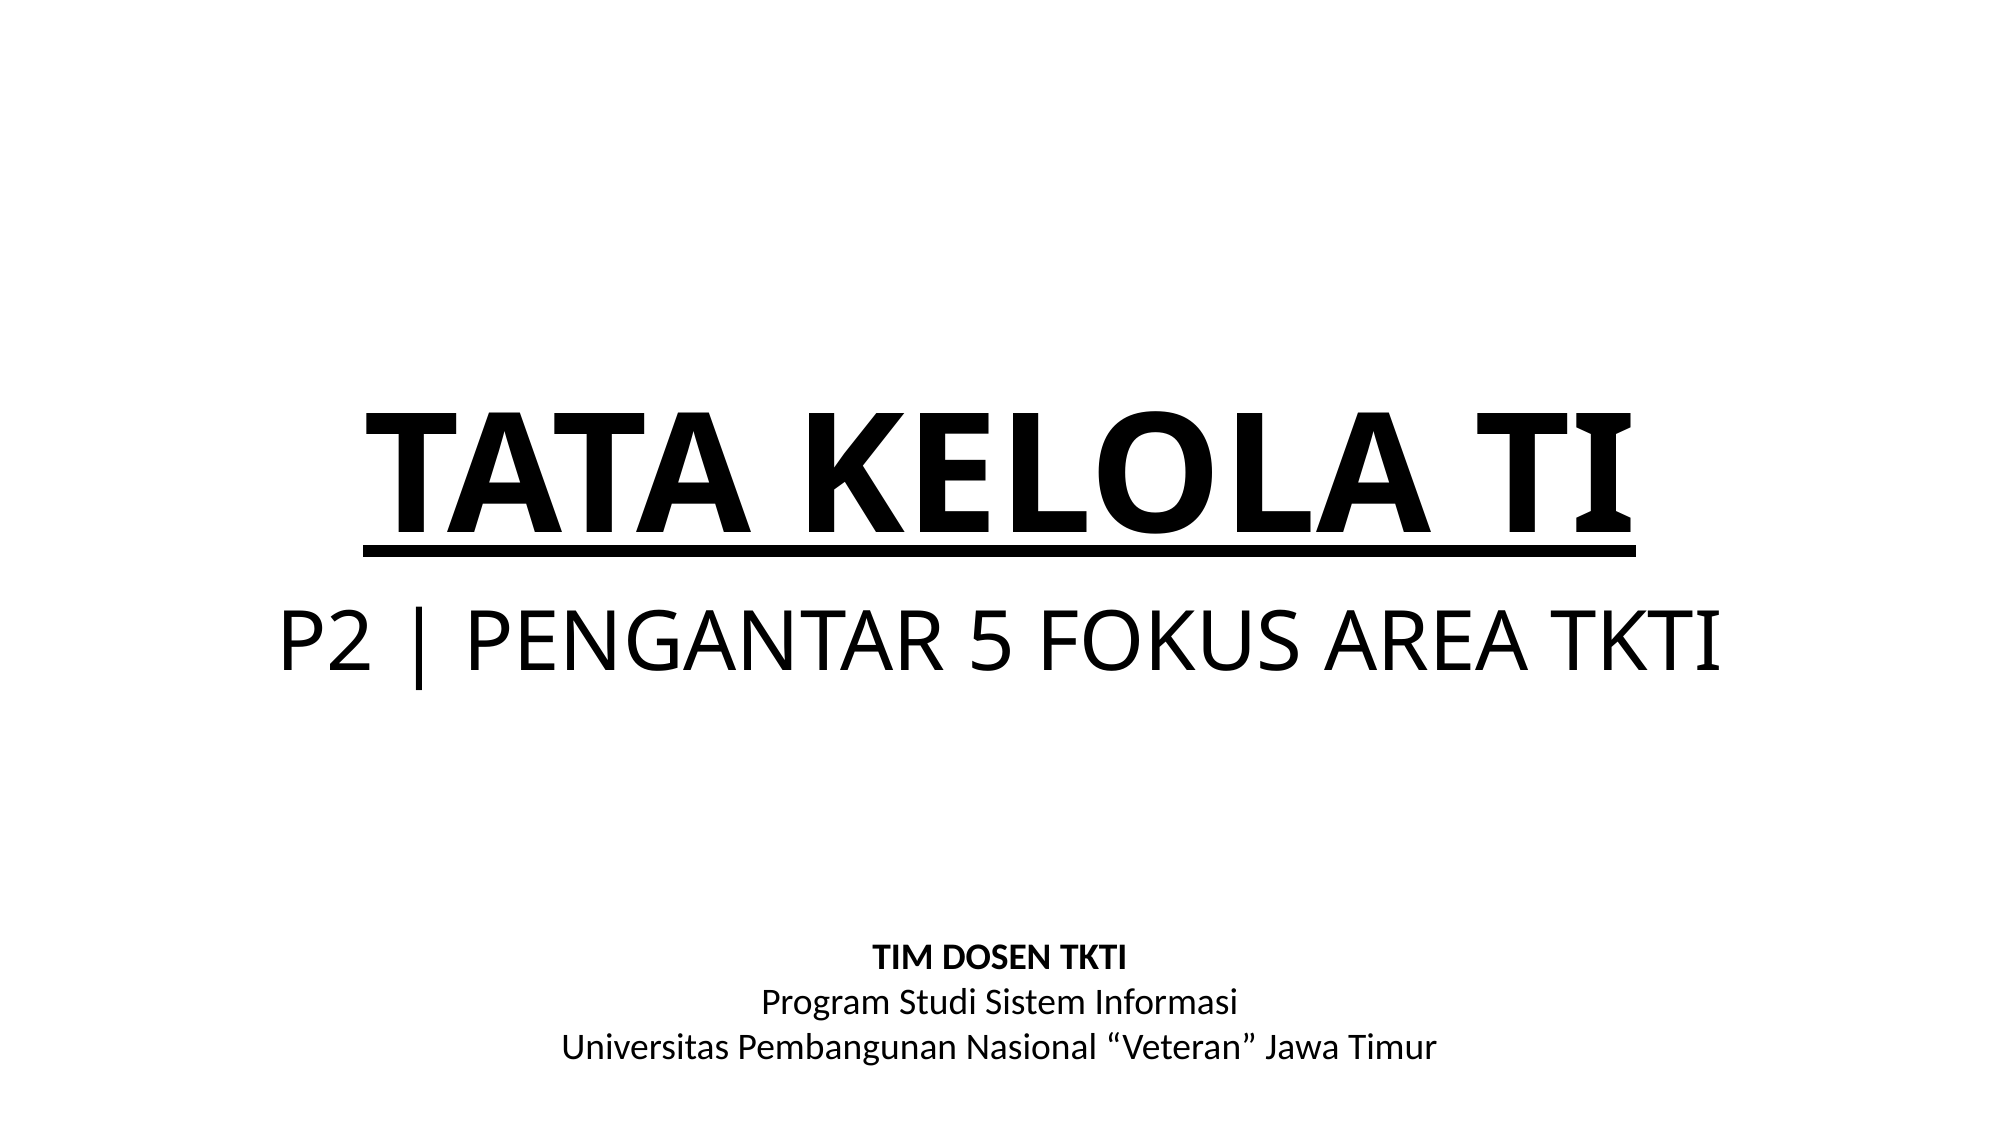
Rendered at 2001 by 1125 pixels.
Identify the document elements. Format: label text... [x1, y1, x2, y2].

subtitle P2 | PENGANTAR 5 FOKUS AREA TKTI [249, 590, 1750, 863]
title TATA KELOLA TI [249, 184, 1750, 576]
text_box TIM DOSEN TKTI Program Studi Sistem Informasi Universitas Pembangunan Nasional “Veteran” Jawa Timur [546, 925, 1454, 1075]
